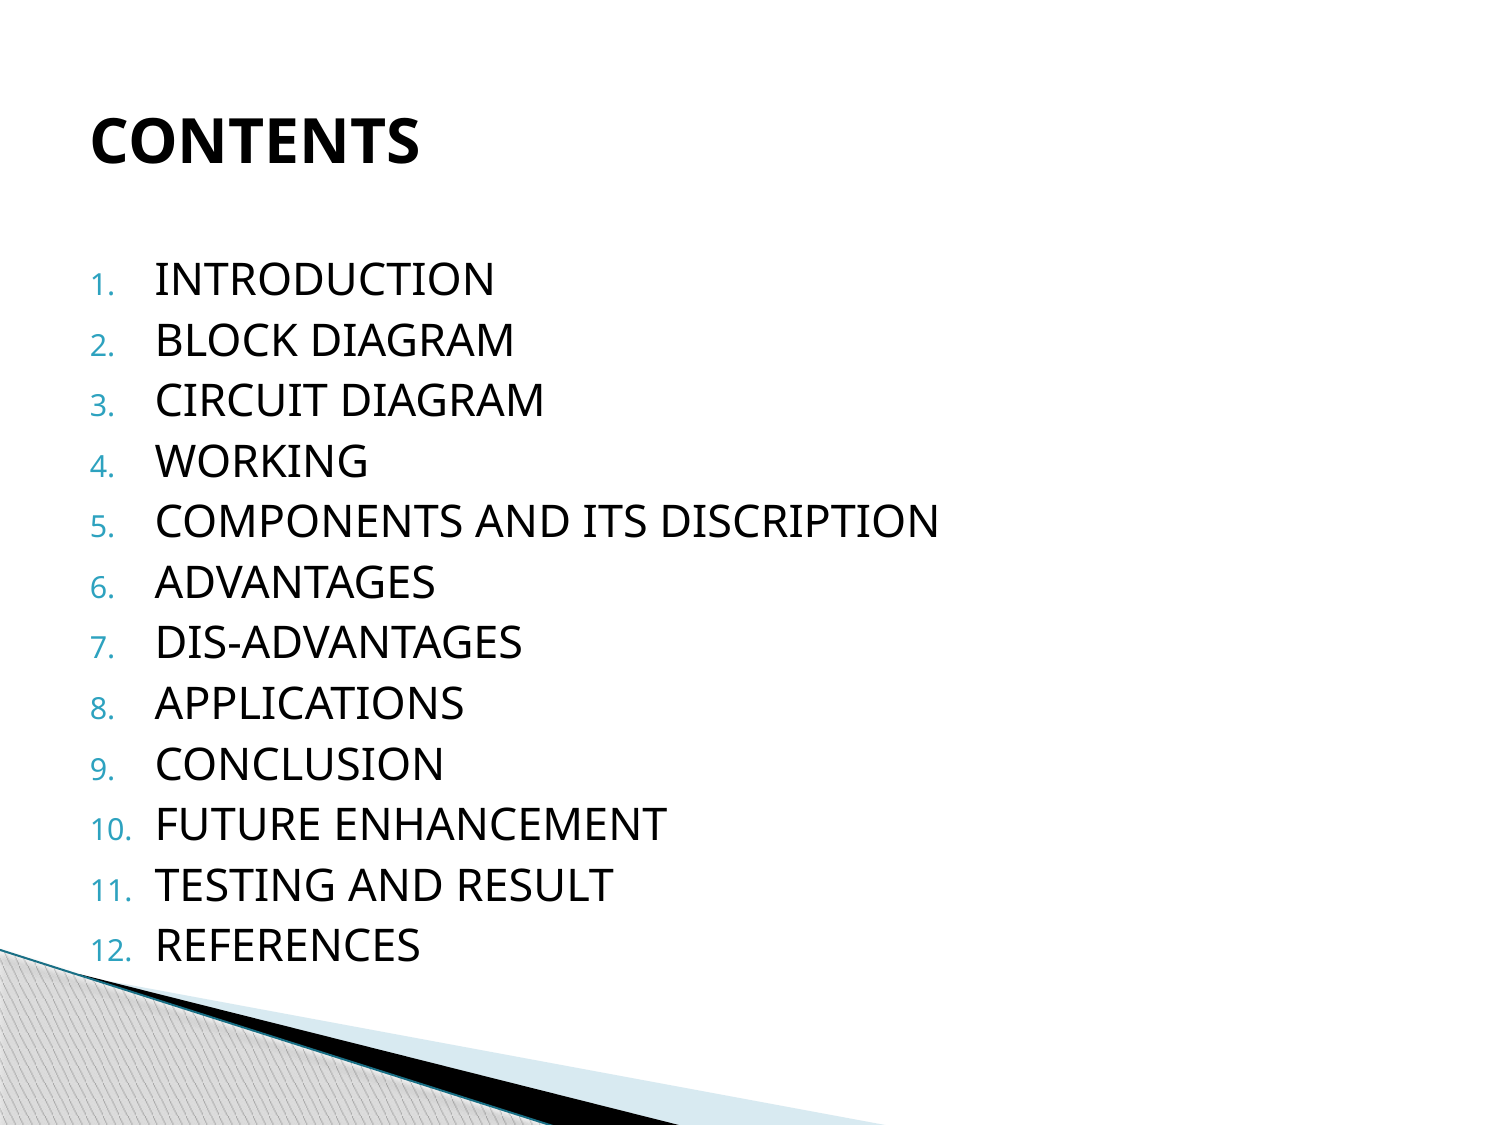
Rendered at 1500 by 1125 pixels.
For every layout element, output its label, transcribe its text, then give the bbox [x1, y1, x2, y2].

list INTRODUCTION BLOCK DIAGRAM CIRCUIT DIAGRAM WORKING COMPONENTS AND ITS DISCRIPTION ADVANTAGES DIS-ADVANTAGES APPLICATIONS CONCLUSION FUTURE ENHANCEMENT TESTING AND RESULT REFERENCES [75, 243, 1425, 986]
title CONTENTS [75, 45, 1425, 233]
